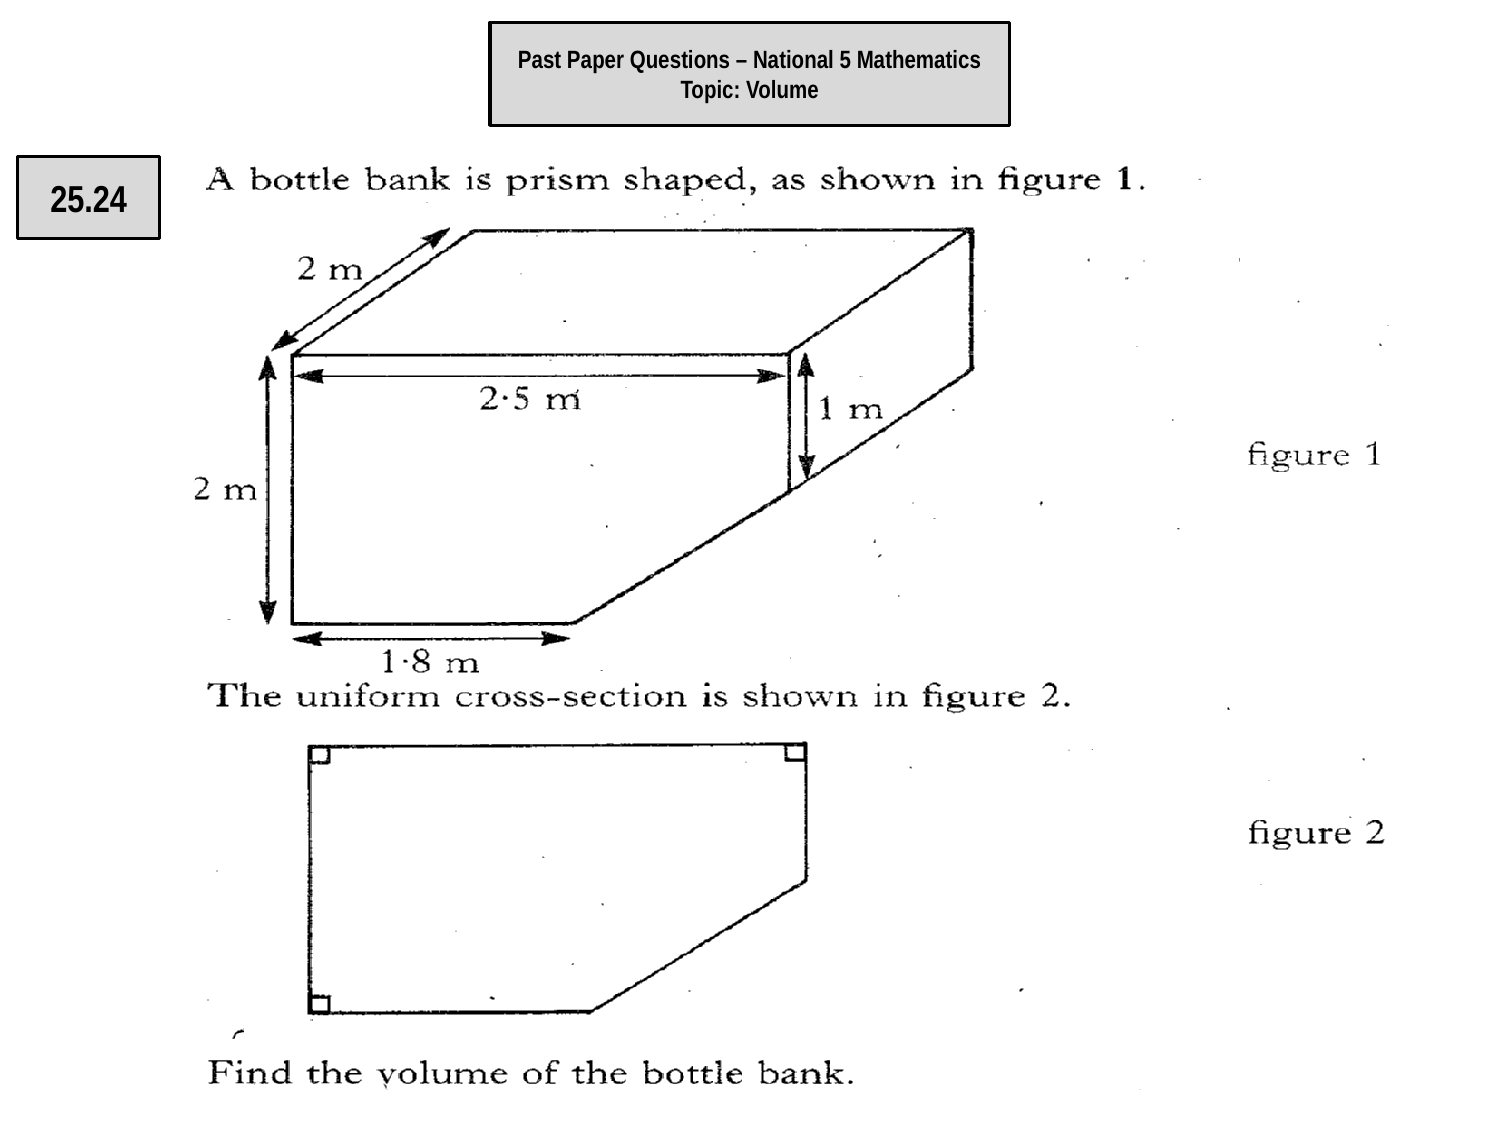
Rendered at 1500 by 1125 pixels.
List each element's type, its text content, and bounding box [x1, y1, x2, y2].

text_box 25.24 [16, 154, 162, 241]
picture [194, 155, 1400, 1095]
text_box Past Paper Questions – National 5 Mathematics Topic: Volume [488, 20, 1012, 127]
